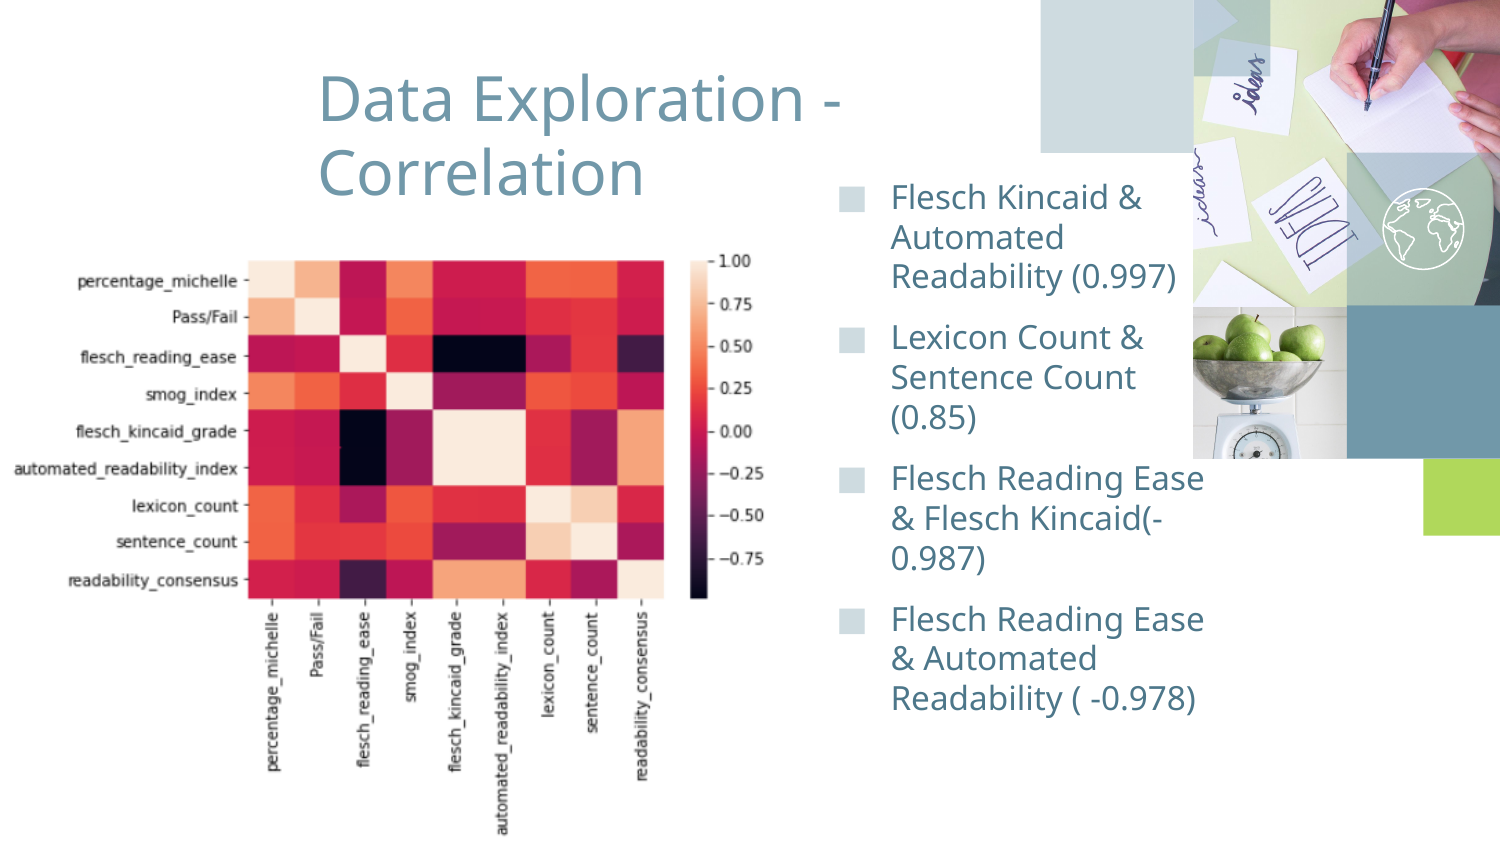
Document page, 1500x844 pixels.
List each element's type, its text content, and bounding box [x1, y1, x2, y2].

picture [1193, 0, 1500, 459]
list Flesch Kincaid & Automated Readability (0.997) Lexicon Count & Sentence Count (0.85) Flesch Reading Ease & Flesch Kincaid(-0.987) Flesch Reading Ease & Automated Readability ( -0.978) [800, 160, 1245, 705]
picture [0, 248, 791, 844]
title Data Exploration - Correlation [302, 121, 1139, 224]
